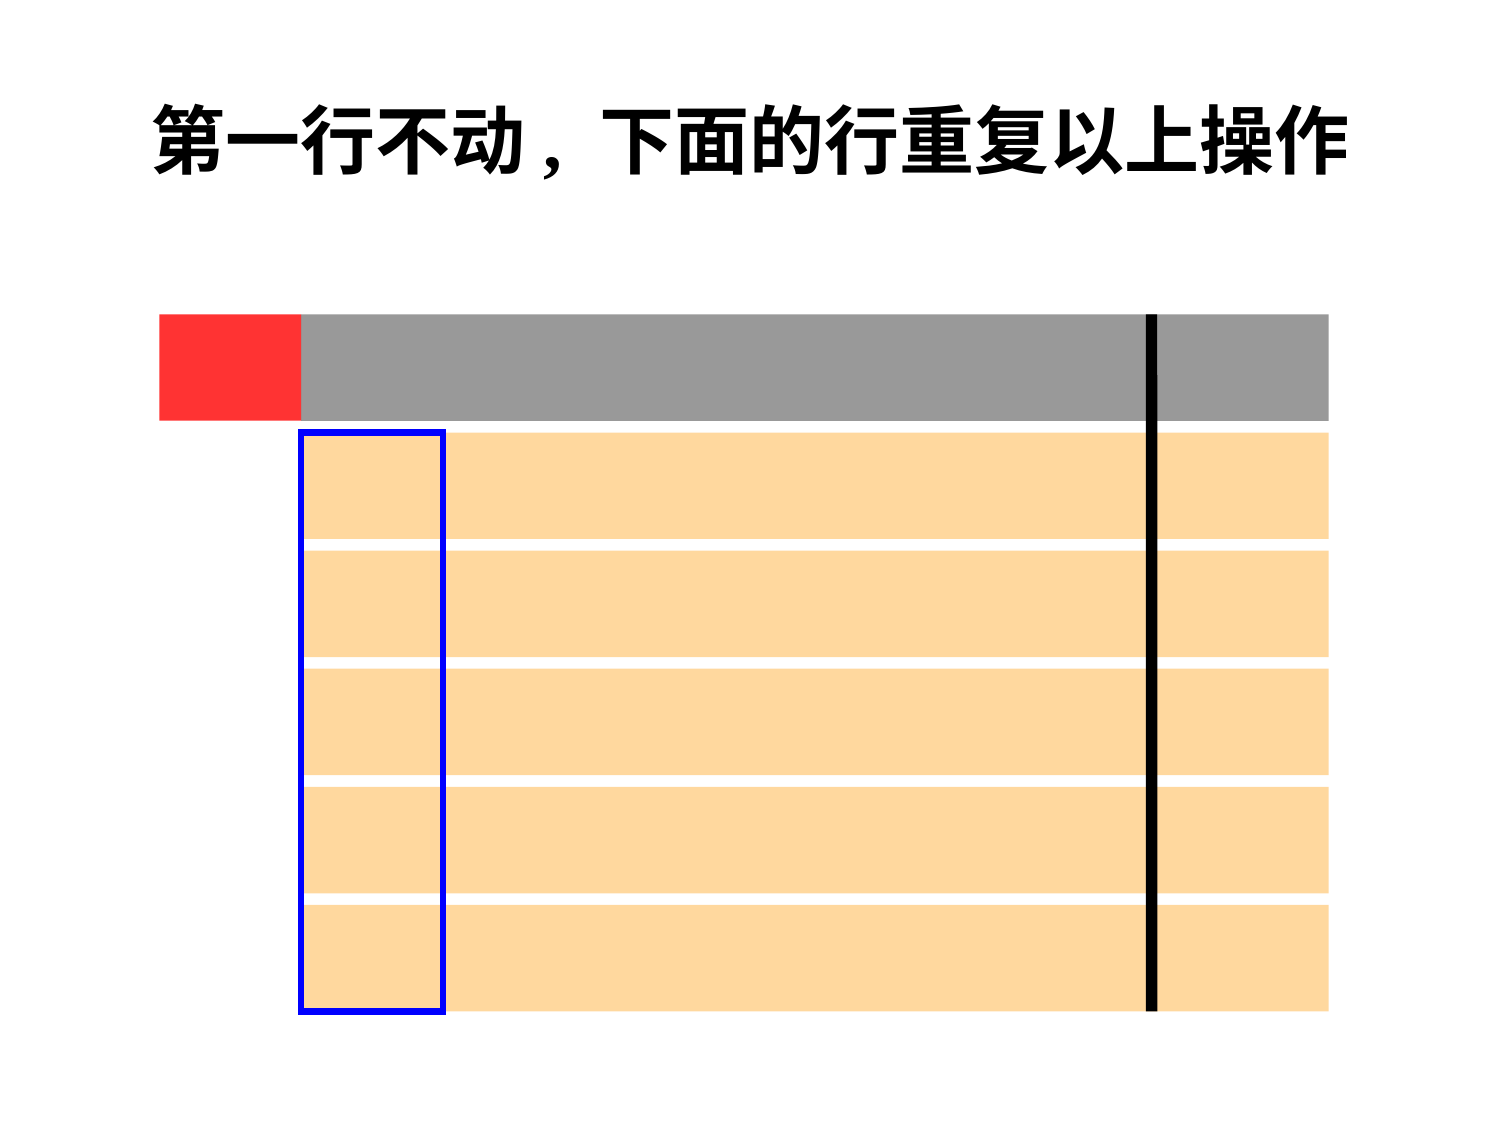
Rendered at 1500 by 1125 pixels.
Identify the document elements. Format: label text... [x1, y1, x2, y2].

text_box [302, 314, 1151, 421]
text_box [1152, 786, 1329, 894]
text_box [1152, 904, 1329, 1012]
text_box [443, 904, 1151, 1012]
text_box [443, 668, 1151, 776]
text_box [1152, 432, 1329, 539]
text_box [443, 786, 1151, 894]
text_box [1152, 314, 1329, 421]
text_box [443, 432, 1151, 539]
text_box [301, 432, 443, 1012]
text_box [1152, 550, 1329, 658]
text_box [1152, 668, 1329, 776]
text_box [443, 550, 1151, 658]
text_box [159, 314, 302, 421]
title 第一行不动, 下面的行重复以上操作 [75, 45, 1425, 233]
